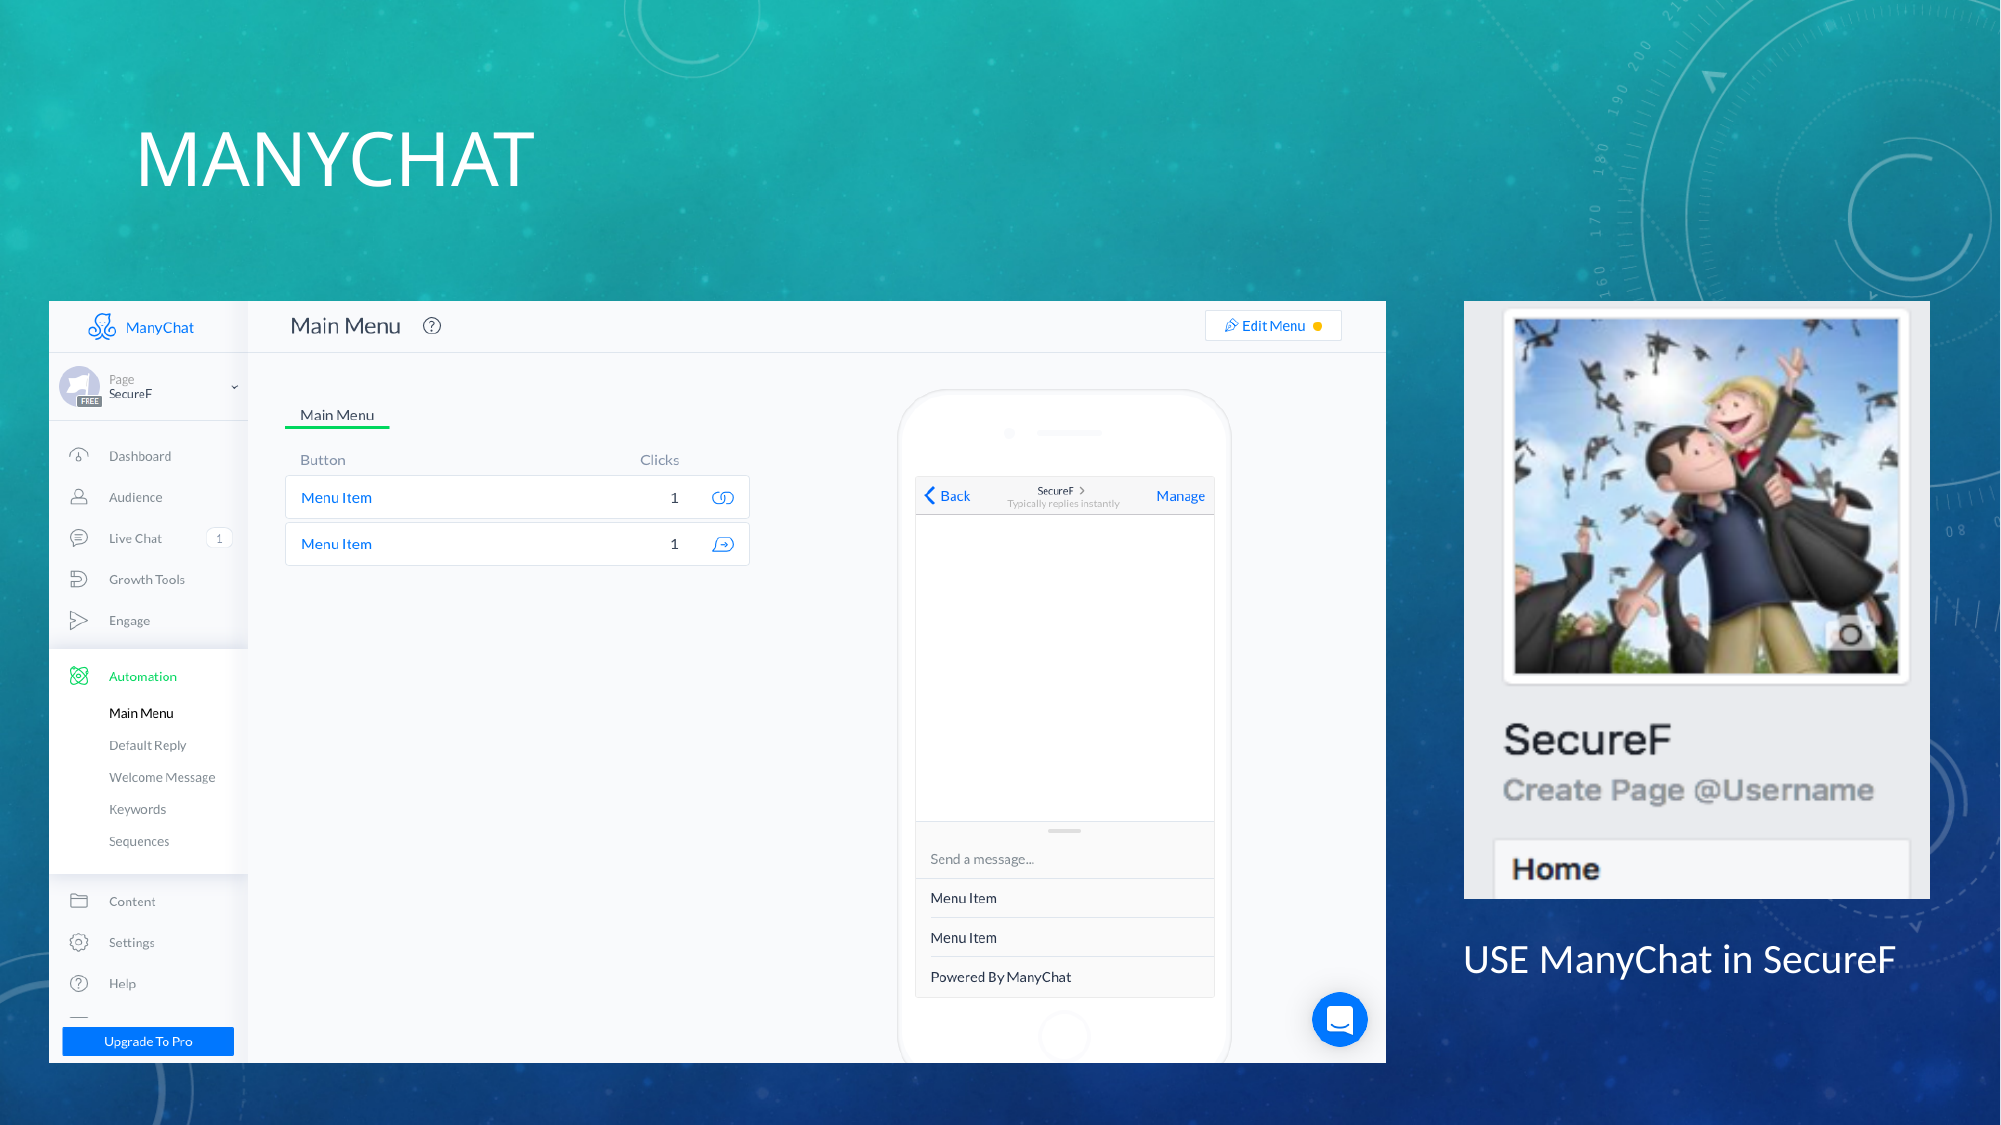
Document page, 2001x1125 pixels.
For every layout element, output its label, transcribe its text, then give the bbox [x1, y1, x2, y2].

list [48, 300, 1386, 1063]
title ManyChat [119, 36, 1782, 276]
picture [0, 0, 2001, 1125]
text_box USE ManyChat in SecureF [1448, 924, 1930, 990]
